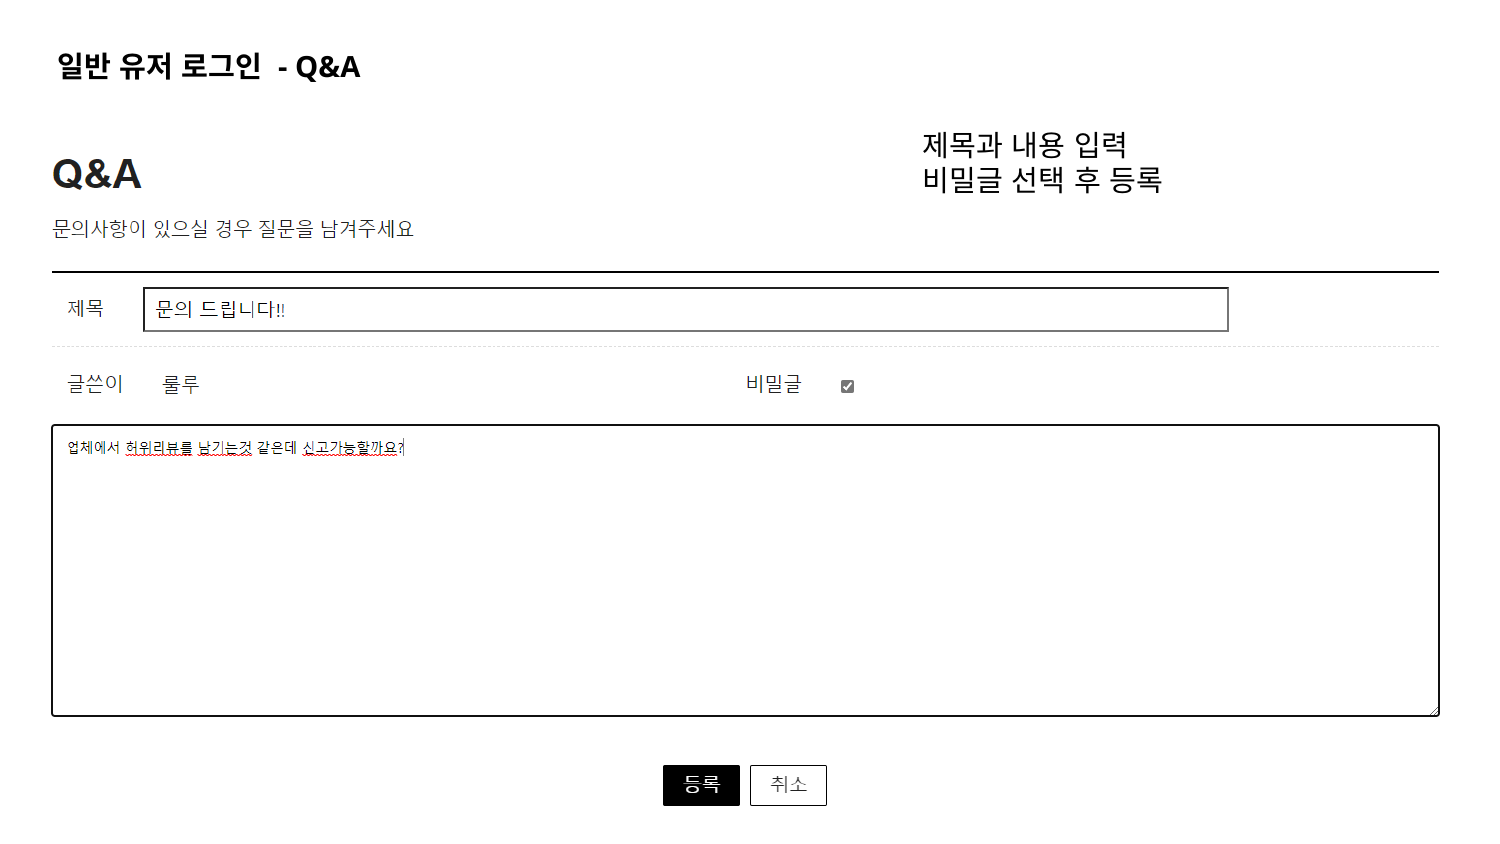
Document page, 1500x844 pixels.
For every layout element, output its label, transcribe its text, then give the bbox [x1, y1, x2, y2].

text_box 일반 유저 로그인 - Q&A [42, 33, 392, 98]
picture [41, 149, 1459, 815]
text_box 제목과 내용 입력 비밀글 선택 후 등록 [907, 112, 1330, 147]
